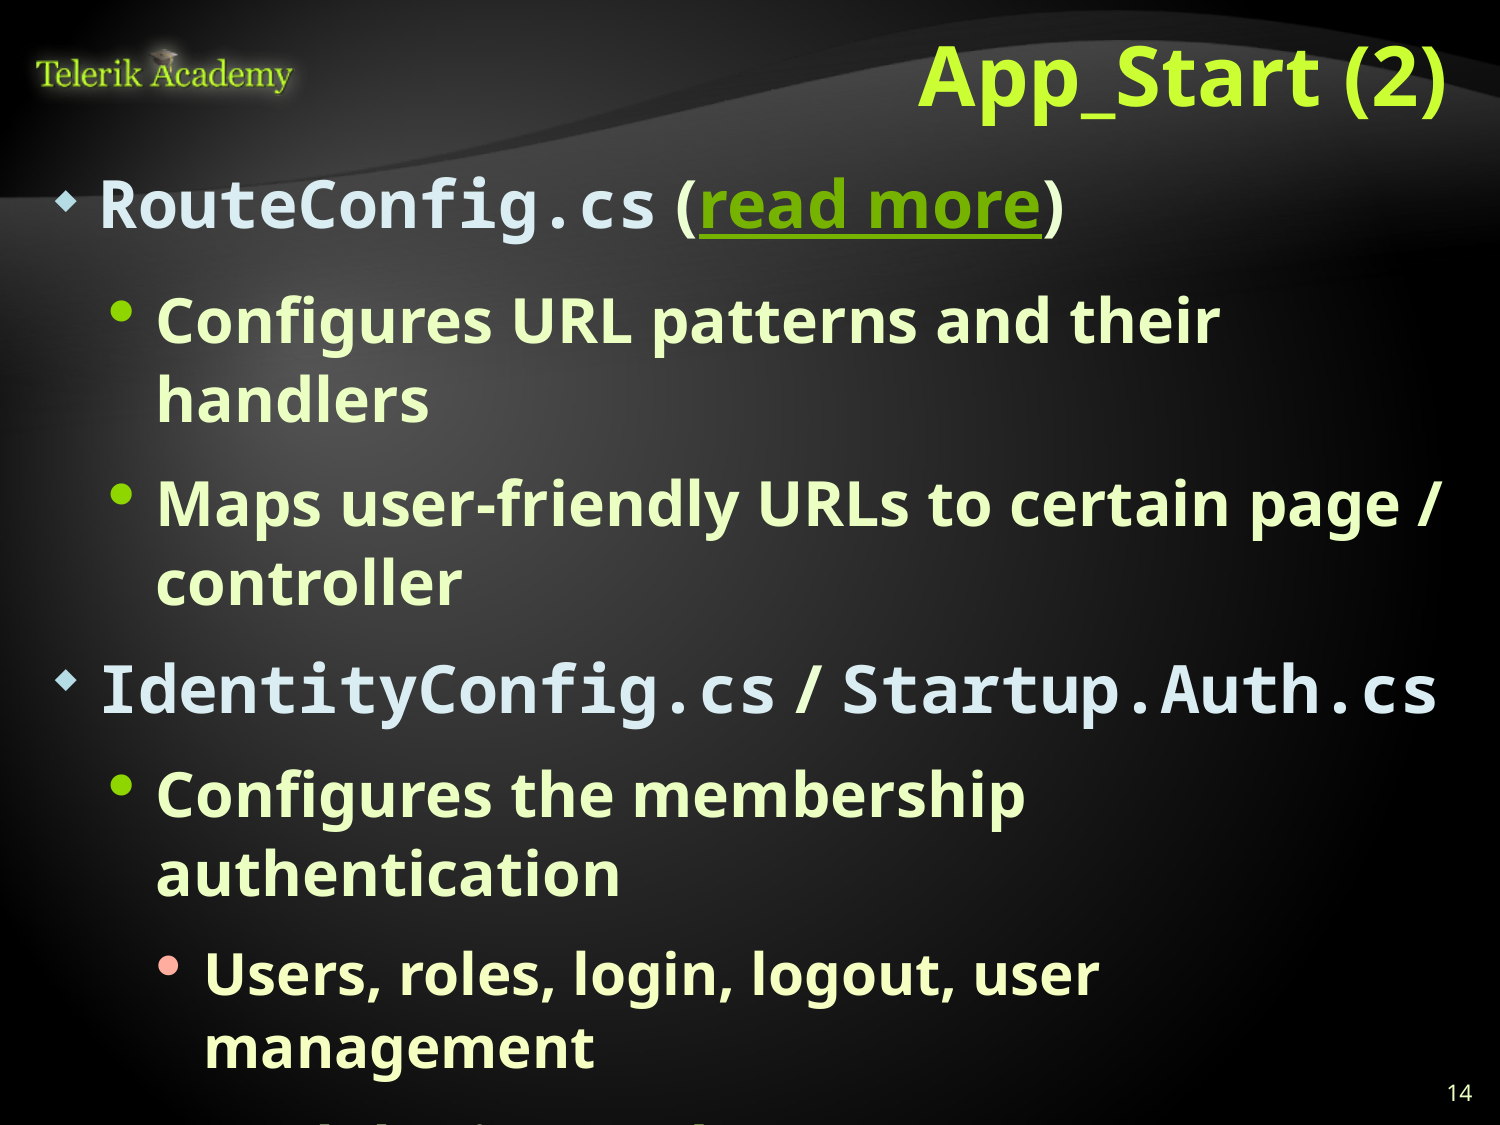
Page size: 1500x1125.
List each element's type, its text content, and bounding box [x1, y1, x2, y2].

slide_number 14 [1412, 1074, 1488, 1113]
title App_Start (2) [300, 12, 1463, 149]
picture [0, 0, 1500, 1125]
list RouteConfig.cs (read more) Configures URL patterns and their handlers Maps user-friendly URLs to certain page / controller IdentityConfig.cs / Startup.Auth.cs Configures the membership authentication Users, roles, login, logout, user management OAuth login (read more) Facebook / Twitter / Microsoft / Google login [37, 149, 1463, 1100]
